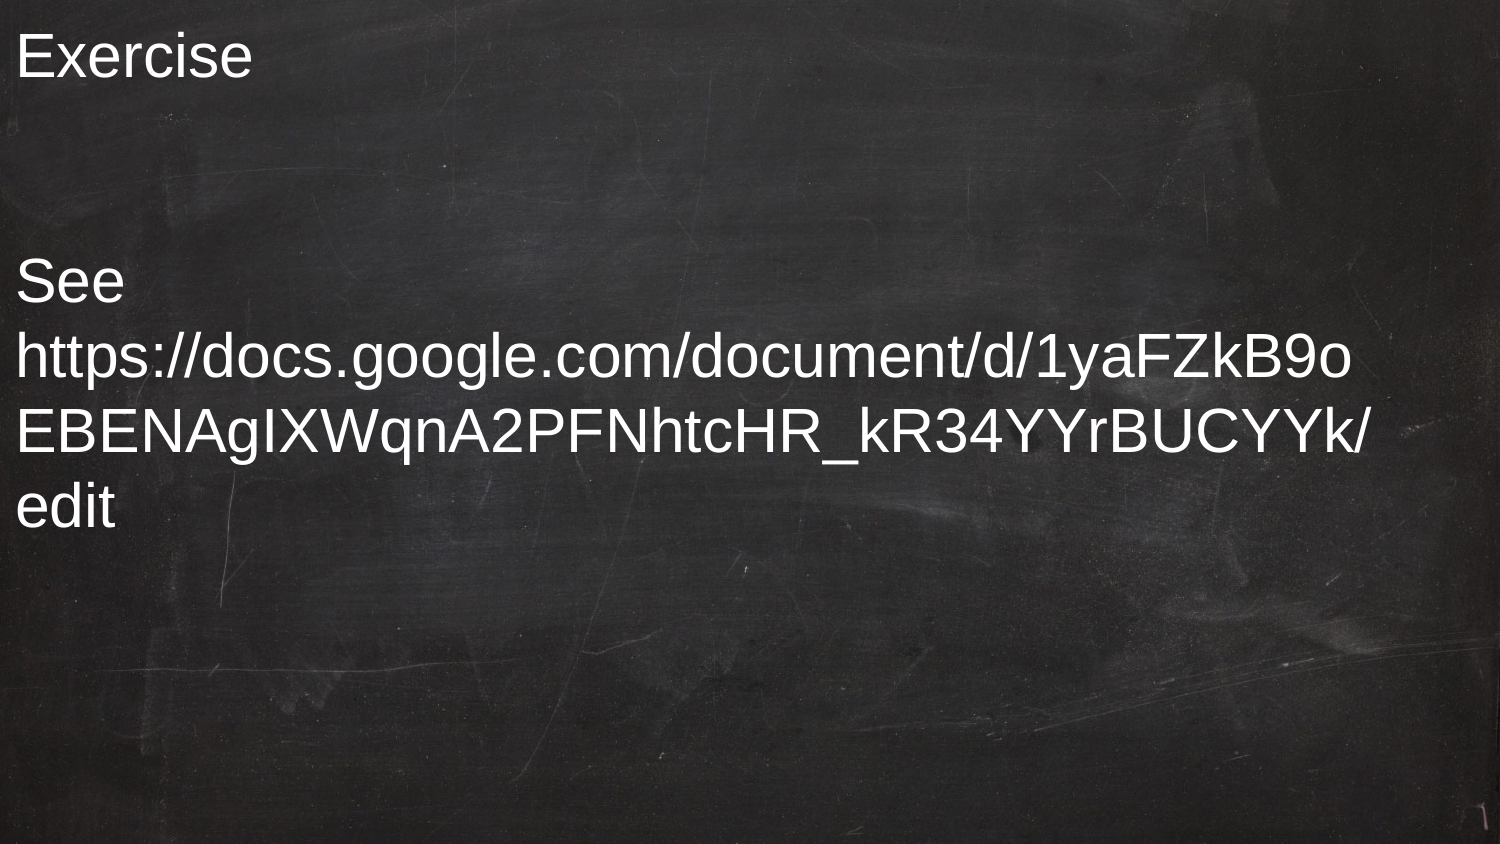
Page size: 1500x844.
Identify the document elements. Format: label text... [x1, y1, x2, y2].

title Exercise See https://docs.google.com/document/d/1yaFZkB9oEBENAgIXWqnA2PFNhtcHR_kR34YYrBUCYYk/edit [0, 0, 1398, 93]
picture [0, 0, 1500, 844]
text_box [18, 148, 1500, 844]
